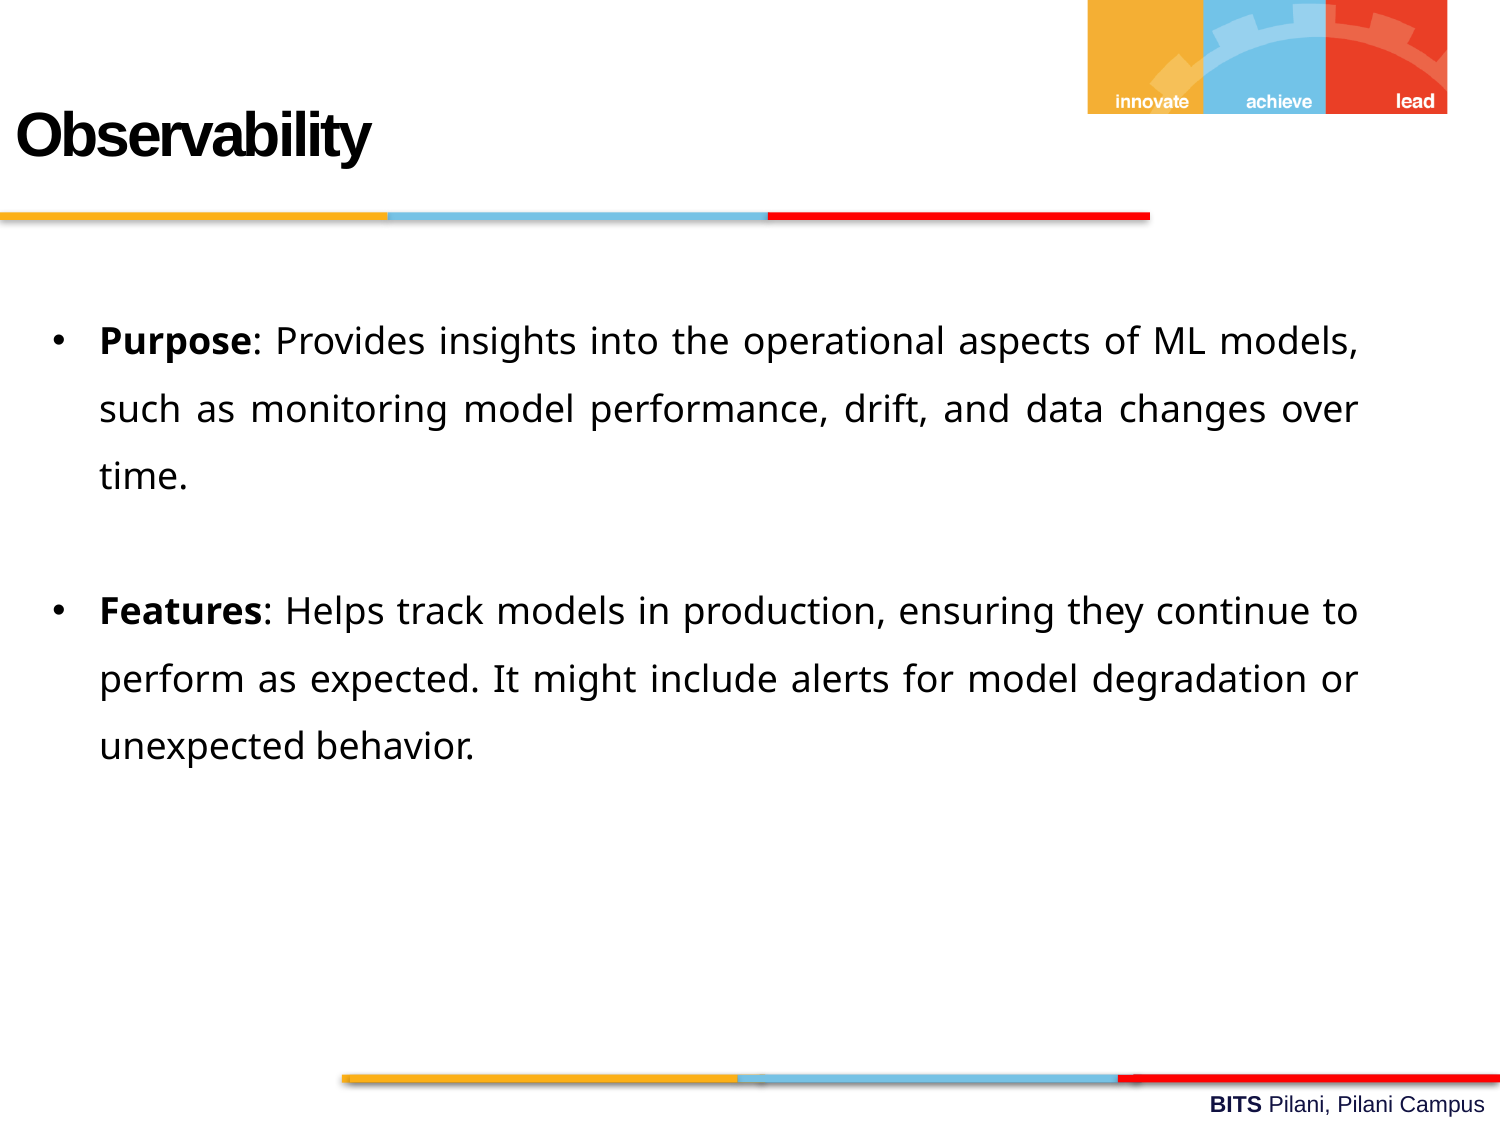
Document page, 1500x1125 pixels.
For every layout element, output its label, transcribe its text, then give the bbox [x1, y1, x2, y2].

text_box Purpose: Provides insights into the operational aspects of ML models, such as monitoring model performance, drift, and data changes over time. Features: Helps track models in production, ensuring they continue to perform as expected. It might include alerts for model degradation or unexpected behavior. [37, 287, 1375, 775]
list Observability [0, 37, 1100, 225]
picture [1087, 0, 1448, 114]
